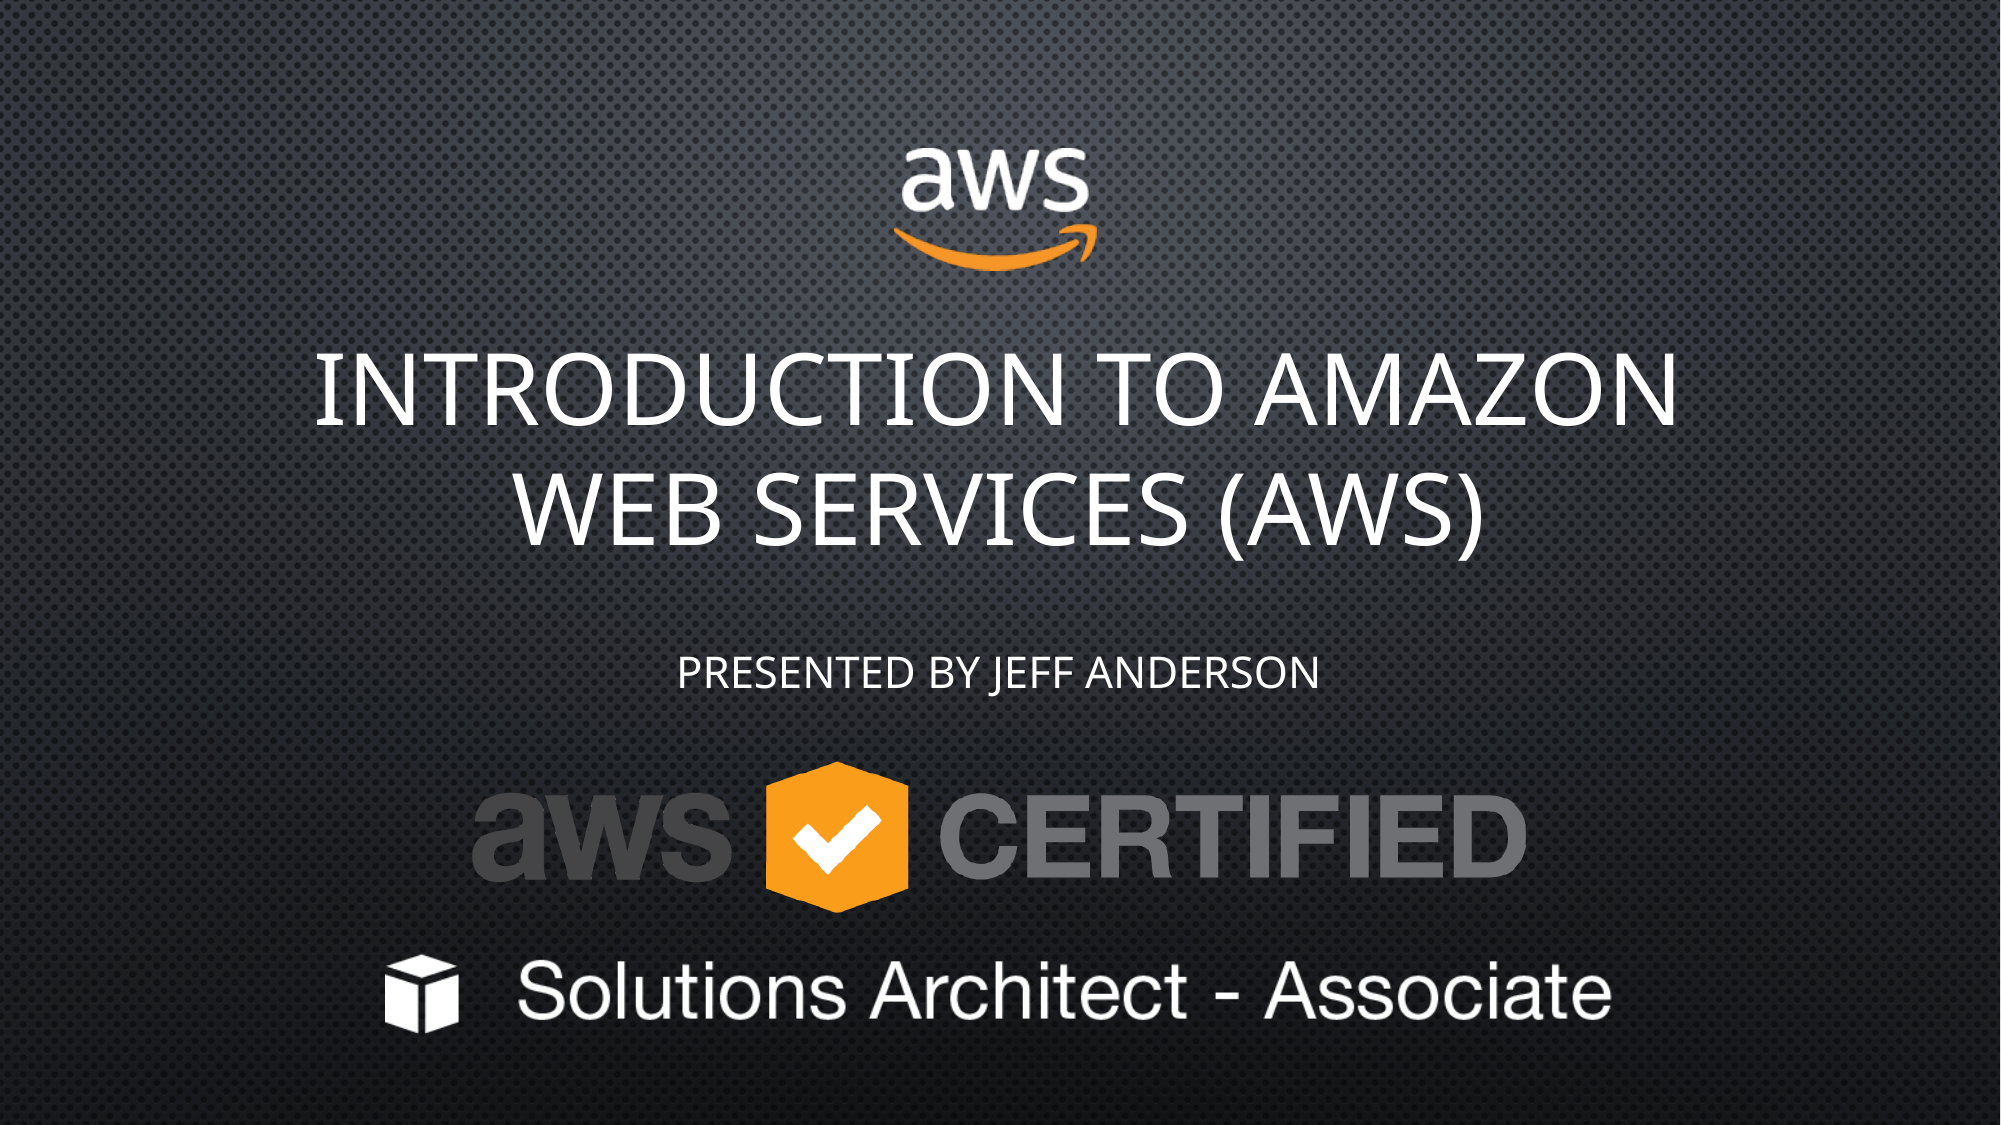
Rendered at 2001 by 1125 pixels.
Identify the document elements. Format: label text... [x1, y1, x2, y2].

picture [472, 761, 1526, 913]
picture [385, 951, 1613, 1037]
picture [894, 147, 1104, 271]
title Introduction to Amazon Web Services (AWS) [287, 99, 1711, 573]
subtitle Presented by Jeff Anderson [287, 637, 1711, 950]
